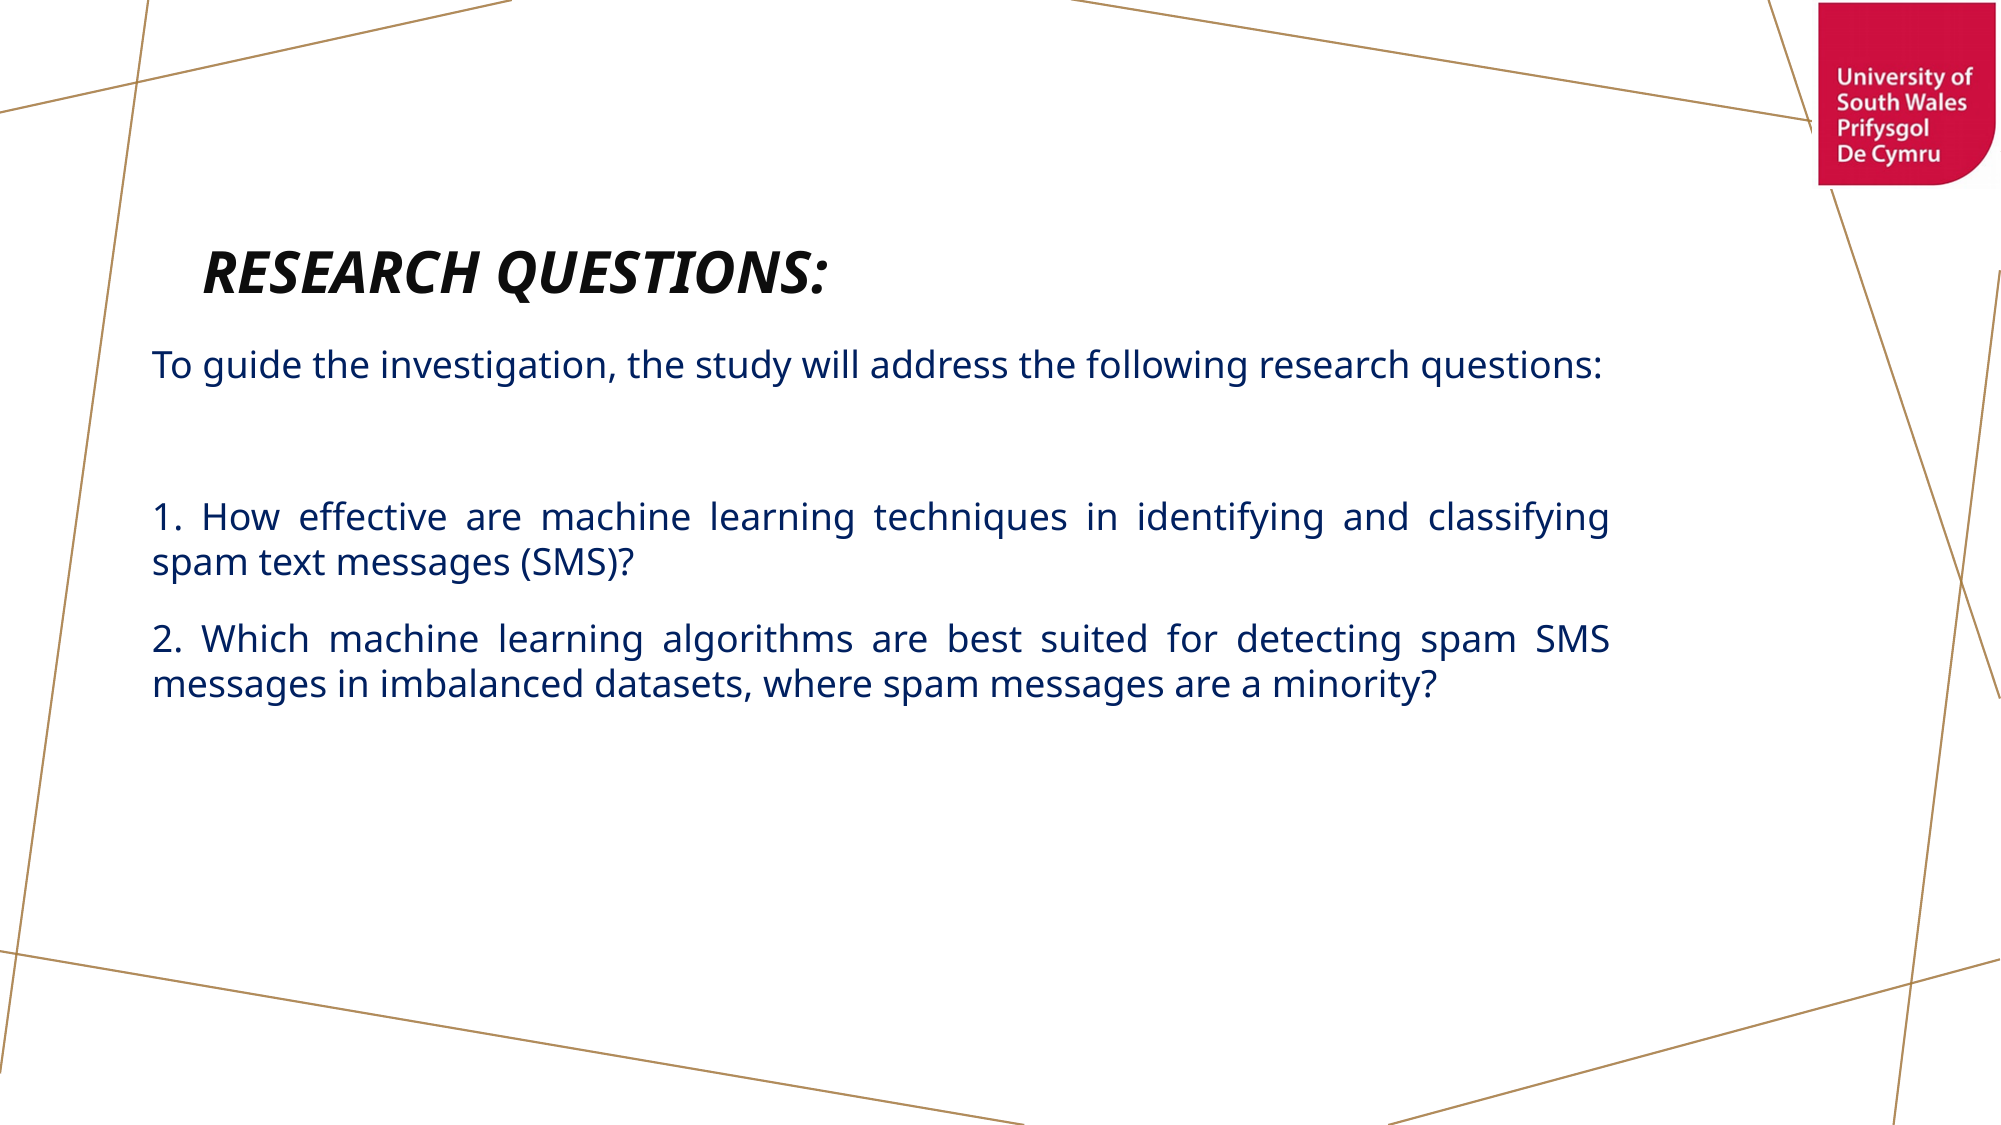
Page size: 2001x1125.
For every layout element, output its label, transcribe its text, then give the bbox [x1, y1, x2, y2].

picture [1812, 0, 2000, 190]
list To guide the investigation, the study will address the following research questions: 1. How effective are machine learning techniques in identifying and classifying spam text messages (SMS)? 2. Which machine learning algorithms are best suited for detecting spam SMS messages in imbalanced datasets, where spam messages are a minority? [136, 333, 1627, 958]
title Research Questions: [187, 87, 1813, 315]
